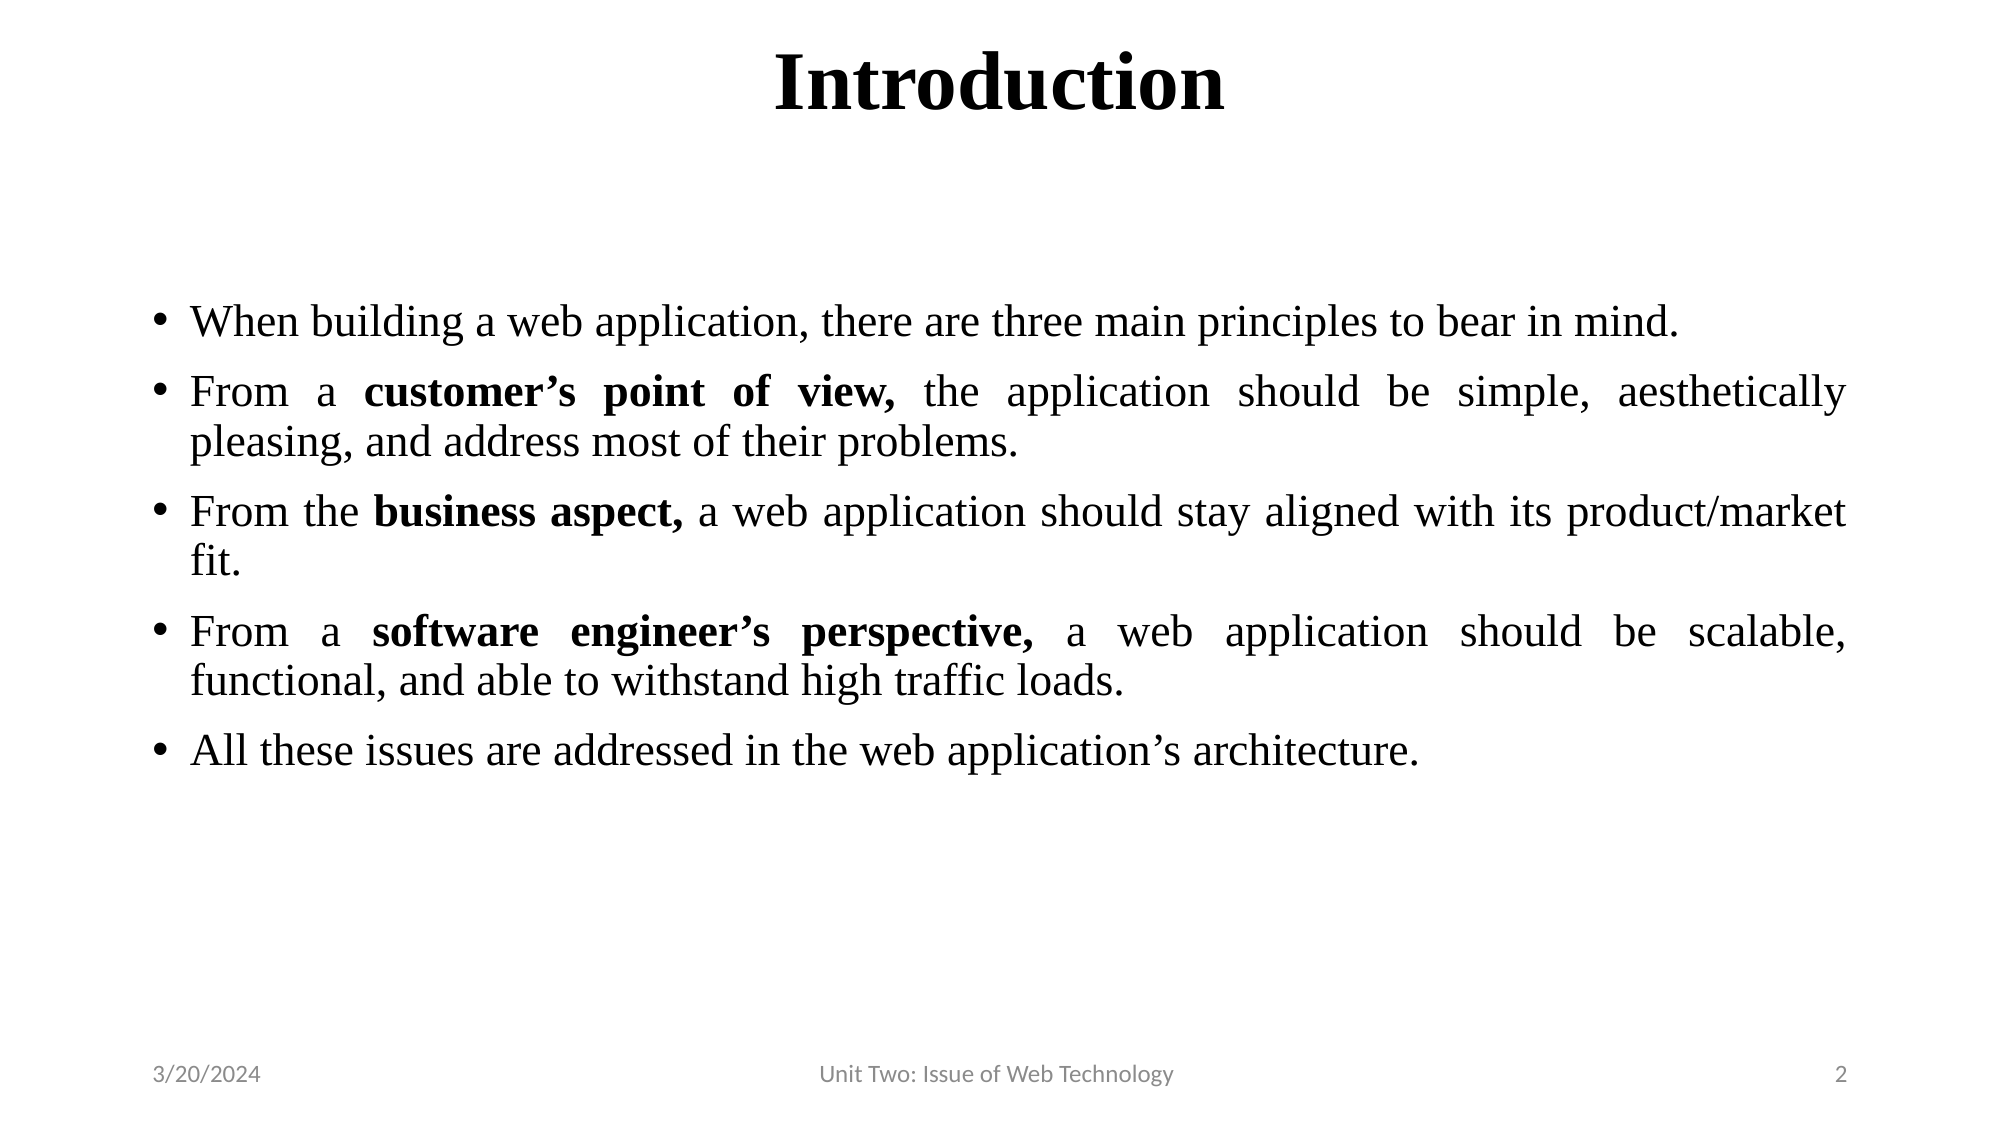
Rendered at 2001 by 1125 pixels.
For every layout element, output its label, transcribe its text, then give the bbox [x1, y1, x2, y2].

slide_number 2 [1412, 1042, 1863, 1103]
title Introduction [137, 22, 1863, 143]
list When building a web application, there are three main principles to bear in mind. From a customer’s point of view, the application should be simple, aesthetically pleasing, and address most of their problems. From the business aspect, a web application should stay aligned with its product/market fit. From a software engineer’s perspective, a web application should be scalable, functional, and able to withstand high traffic loads. All these issues are addressed in the web application’s architecture. [137, 289, 1863, 836]
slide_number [137, 1042, 588, 1103]
footer Unit Two: Issue of Web Technology [662, 1042, 1338, 1103]
